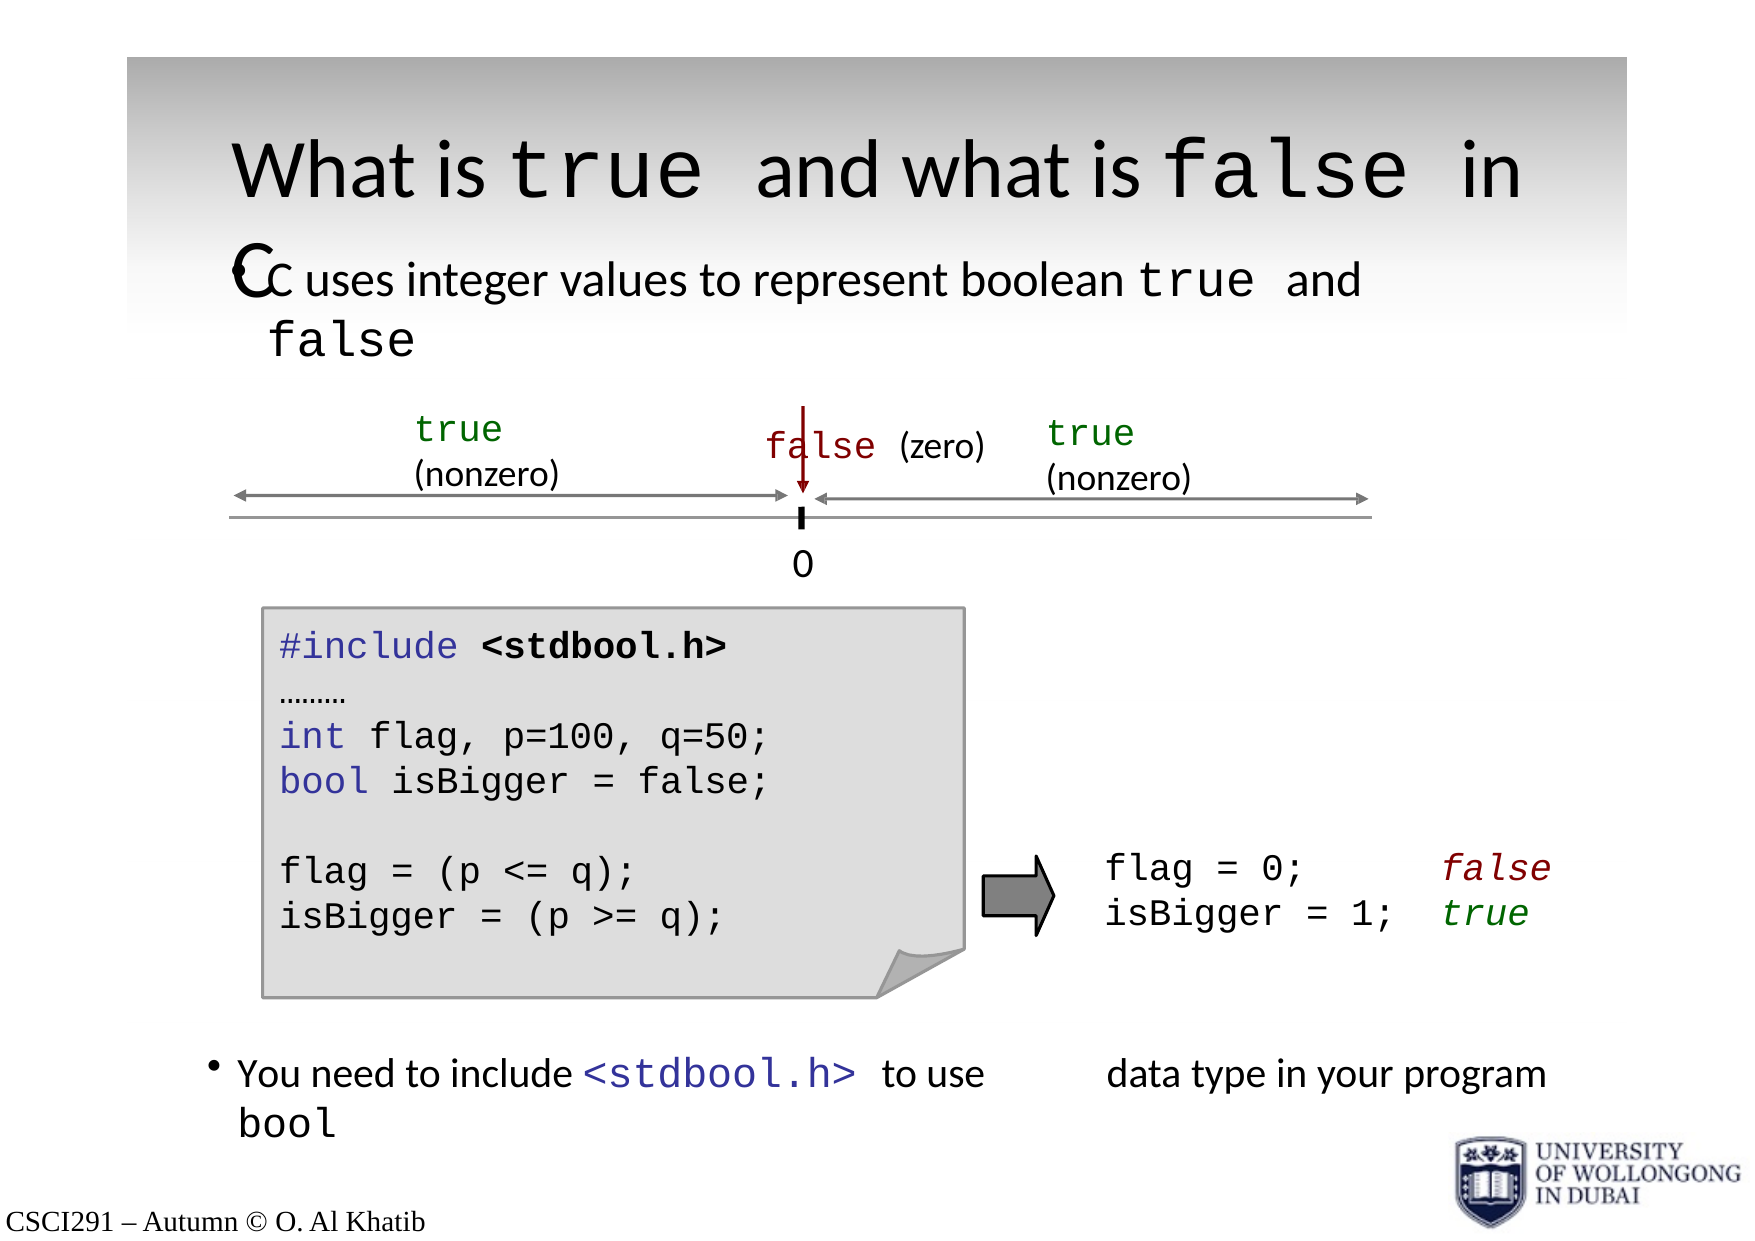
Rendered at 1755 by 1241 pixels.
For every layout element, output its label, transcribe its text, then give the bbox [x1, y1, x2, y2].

text_box data type in your program [1104, 1045, 1553, 1096]
text_box flag = (p <= q); isBigger = (p >= q); [277, 845, 730, 936]
text_box C uses integer values to represent boolean true and false false (zero) [228, 246, 1515, 466]
text_box [796, 466, 810, 494]
text_box 0 #include <stdbool.h> ……… int flag, p=100, q=50; bool isBigger = false; [277, 536, 815, 802]
text_box false true [1438, 843, 1555, 934]
title What is true and what is false in C [178, 114, 1577, 322]
picture [127, 57, 1753, 1238]
text_box [262, 607, 965, 998]
text_box [814, 492, 1369, 506]
text_box [983, 856, 1054, 936]
text_box flag = 0; isBigger = 1; [1102, 843, 1398, 934]
text_box [233, 489, 788, 502]
text_box You need to include <stdbool.h> to use bool [204, 1045, 1084, 1146]
text_box [876, 949, 965, 998]
text_box true (nonzero) [1043, 407, 1295, 498]
text_box true (nonzero) [411, 404, 663, 495]
